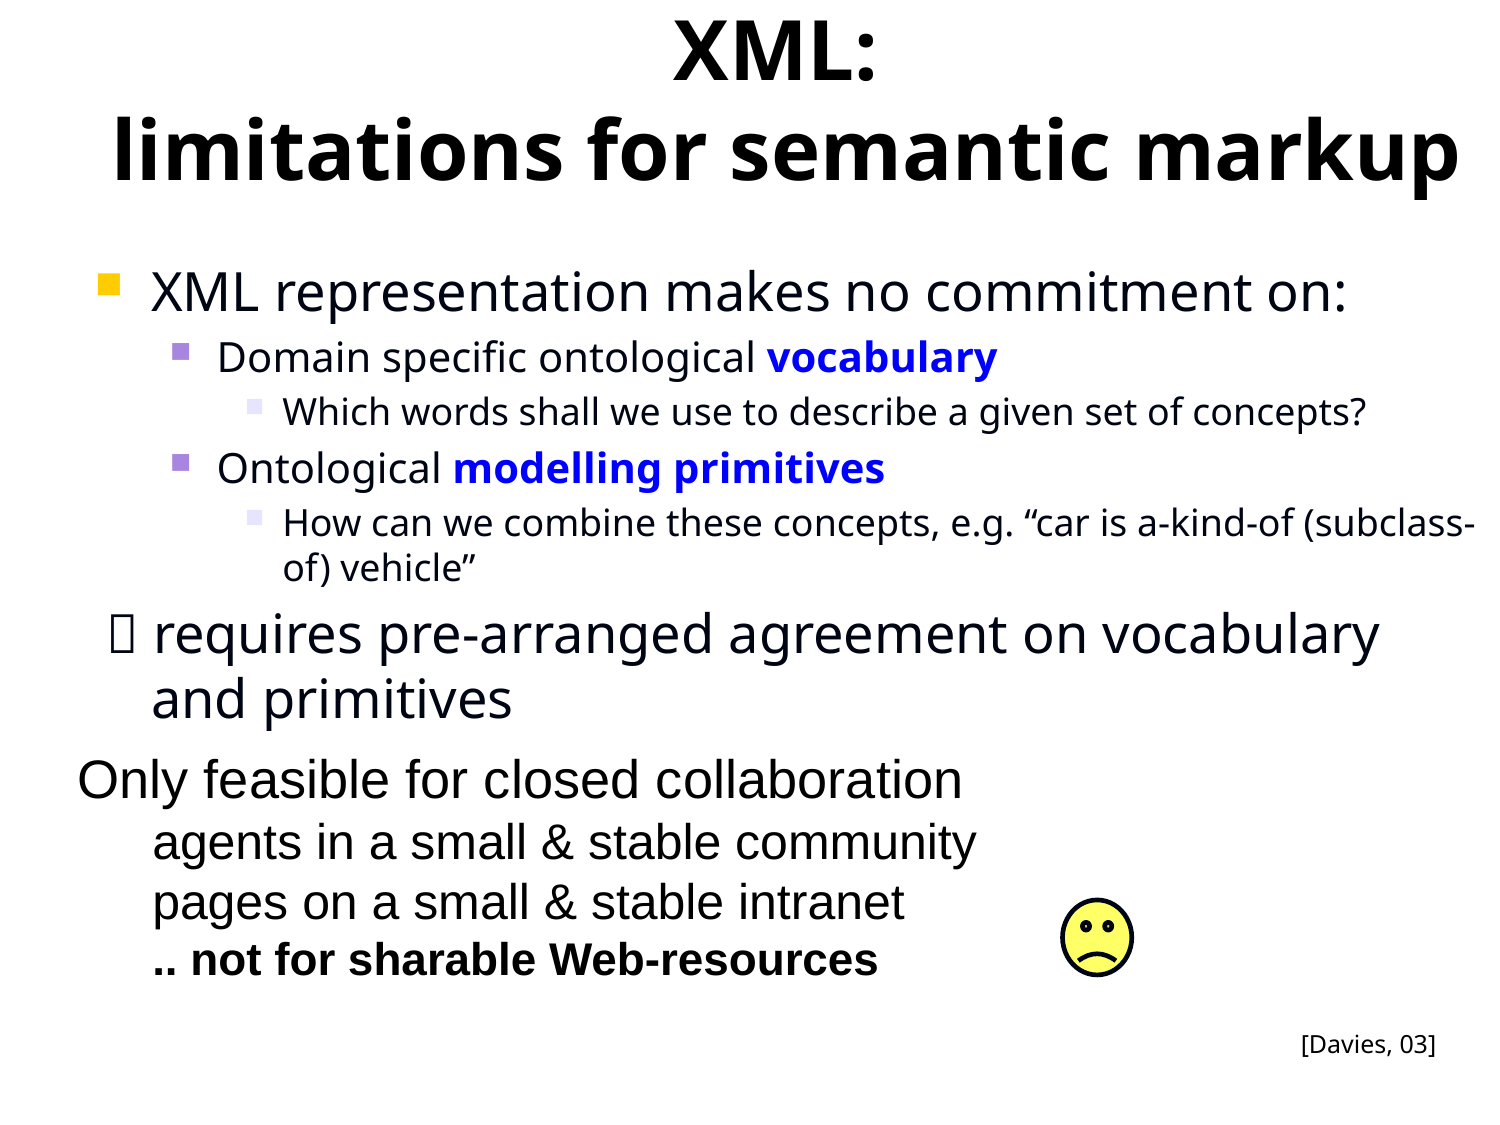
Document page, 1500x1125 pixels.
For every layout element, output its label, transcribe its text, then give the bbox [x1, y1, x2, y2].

list XML representation makes no commitment on: Domain specific ontological vocabulary Which words shall we use to describe a given set of concepts? Ontological modelling primitives How can we combine these concepts, e.g. “car is a-kind-of (subclass-of) vehicle”  requires pre-arranged agreement on vocabulary and primitives [79, 249, 1500, 1125]
title XML: limitations for semantic markup [74, 34, 1500, 160]
text_box [Davies, 03] [1286, 1024, 1452, 1067]
text_box Only feasible for closed collaboration agents in a small & stable community pages on a small & stable intranet .. not for sharable Web-resources [62, 737, 1492, 1125]
